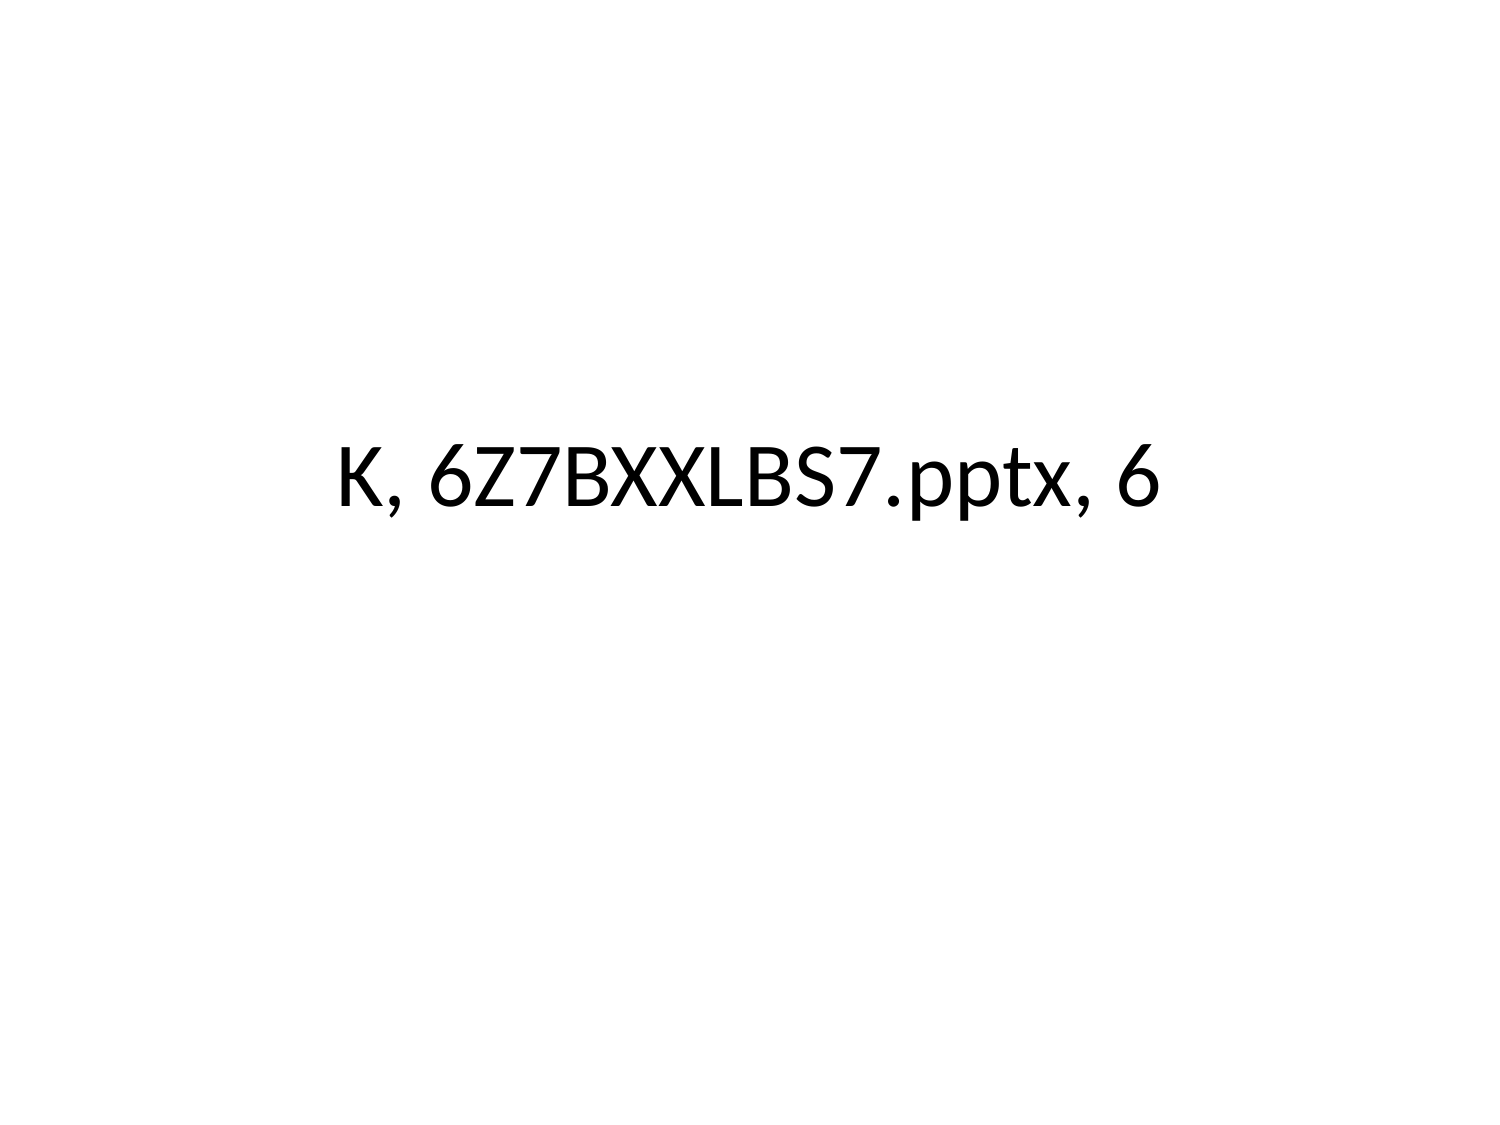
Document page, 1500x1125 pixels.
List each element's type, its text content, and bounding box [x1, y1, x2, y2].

title K, 6Z7BXXLBS7.pptx, 6 [112, 349, 1388, 591]
